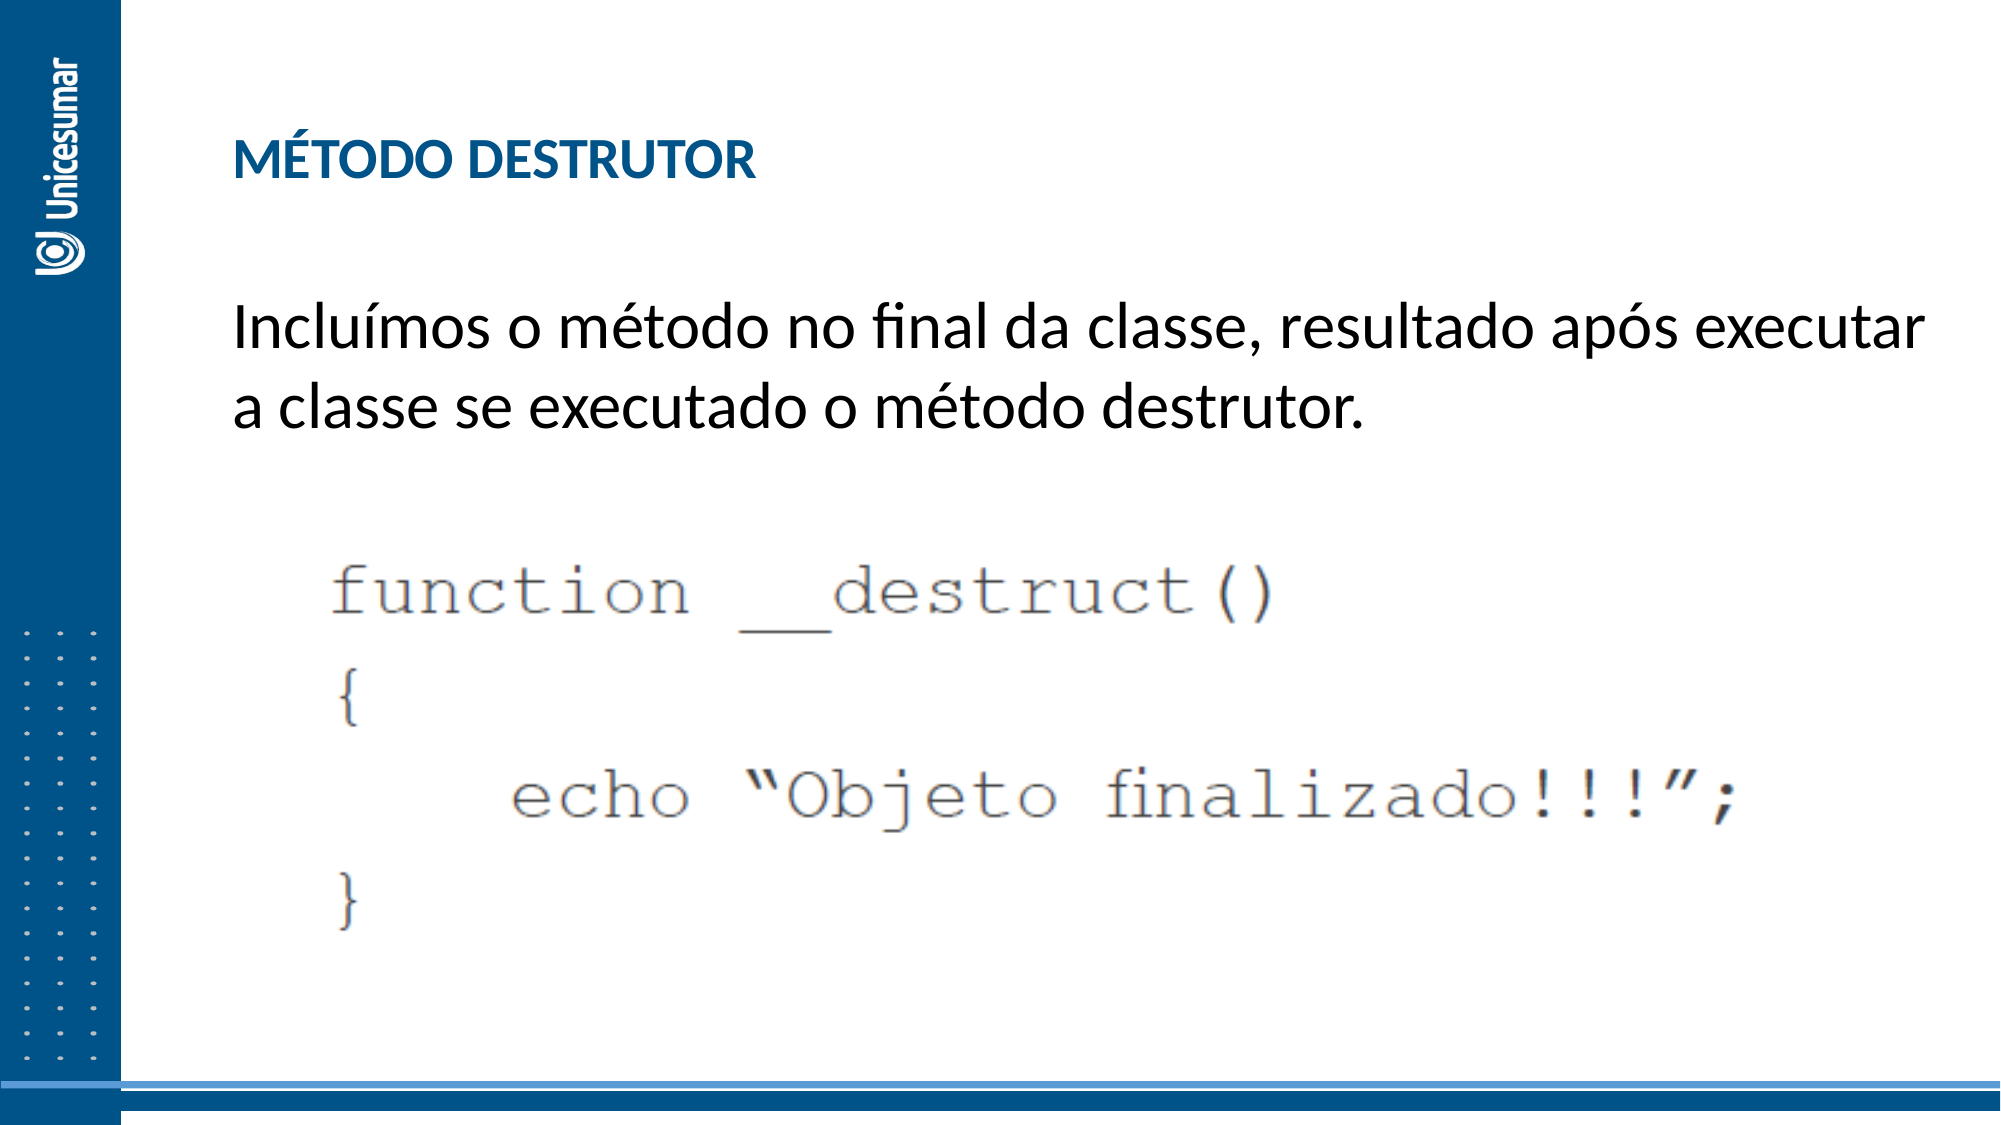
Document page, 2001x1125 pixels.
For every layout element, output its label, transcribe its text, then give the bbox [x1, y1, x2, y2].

picture [24, 631, 111, 1060]
list MÉTODO DESTRUTOR [217, 81, 1945, 237]
picture [36, 58, 85, 275]
list Incluímos o método no final da classe, resultado após executar a classe se executado o método destrutor. [217, 274, 1945, 969]
picture [296, 523, 1820, 969]
